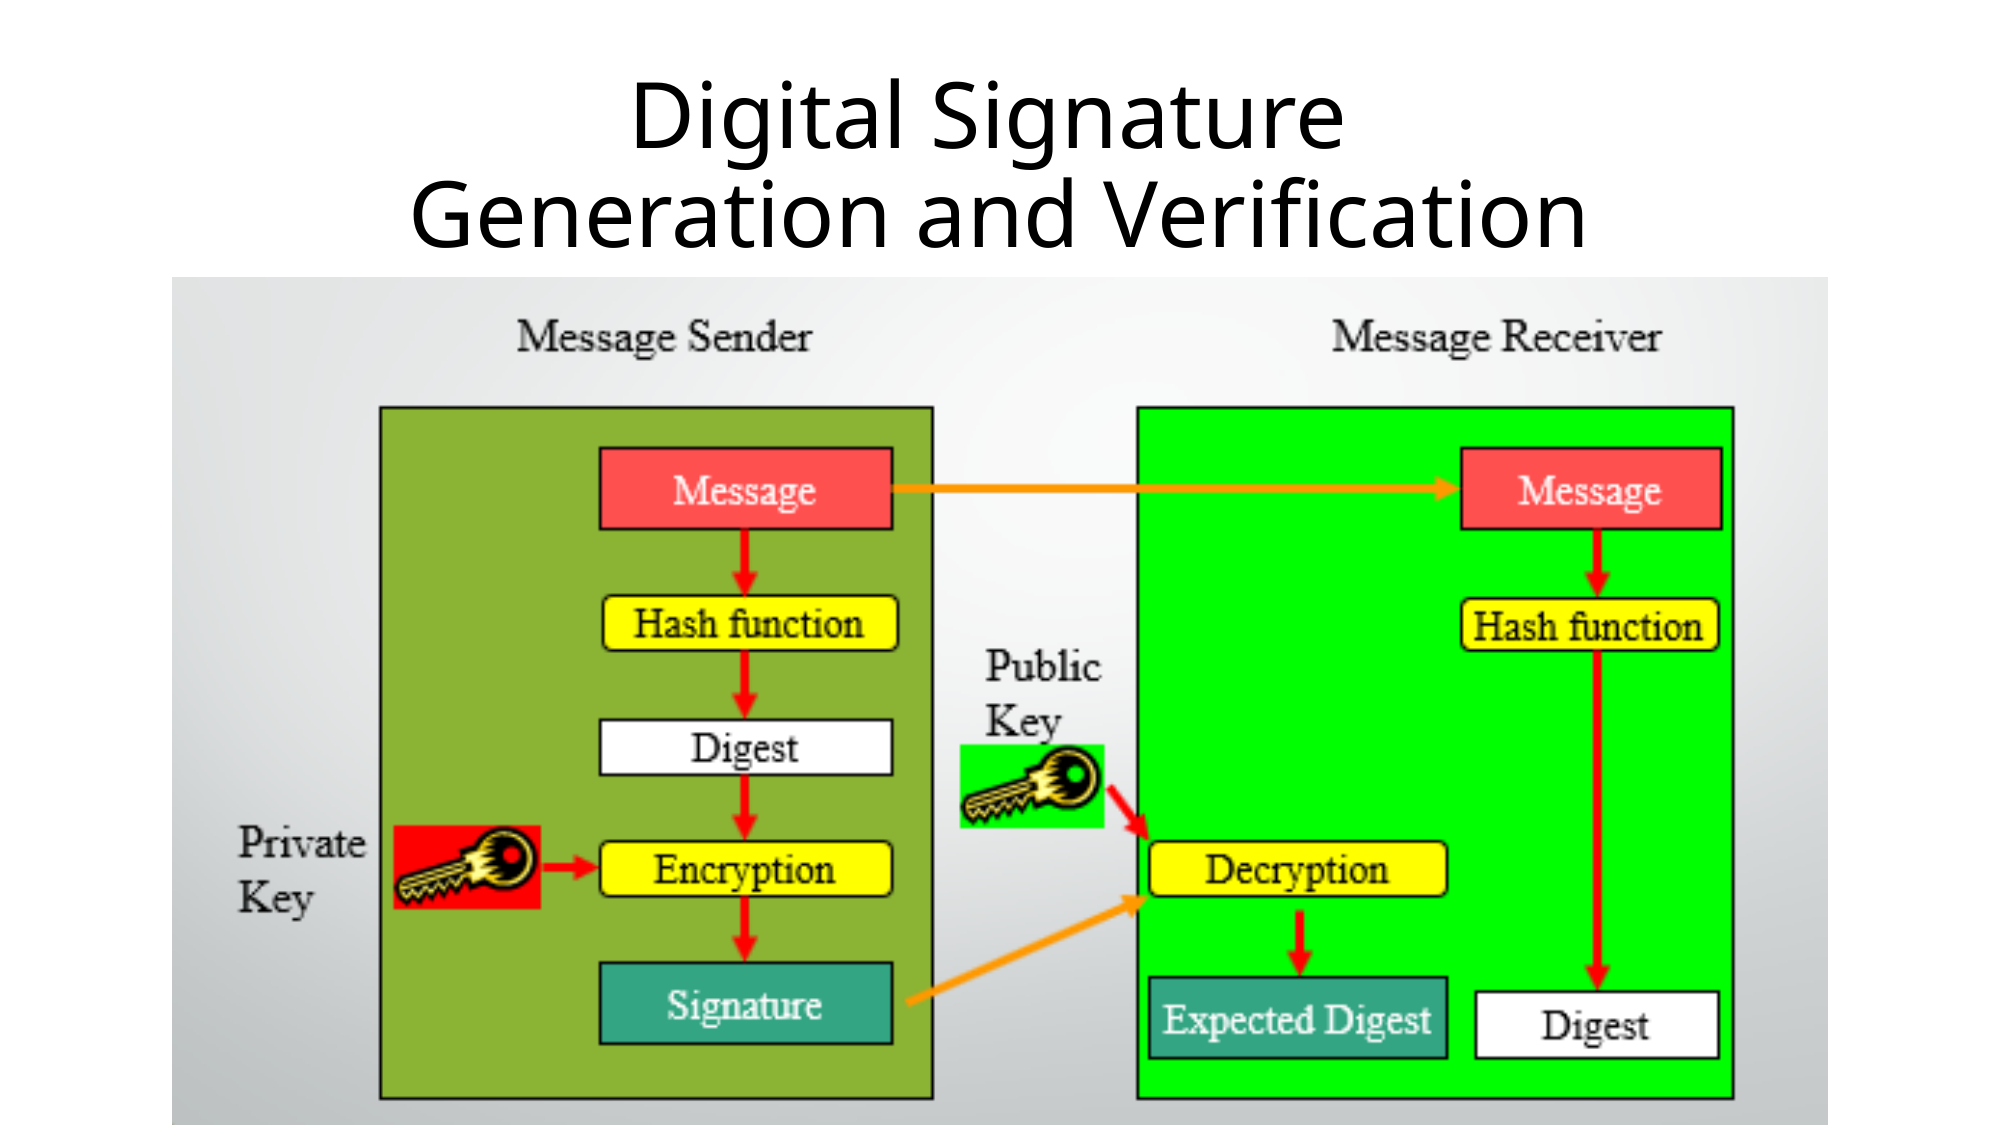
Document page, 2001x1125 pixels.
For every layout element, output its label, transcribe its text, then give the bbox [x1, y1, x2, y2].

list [172, 277, 1828, 1125]
title Digital Signature Generation and Verification [137, 59, 1863, 278]
